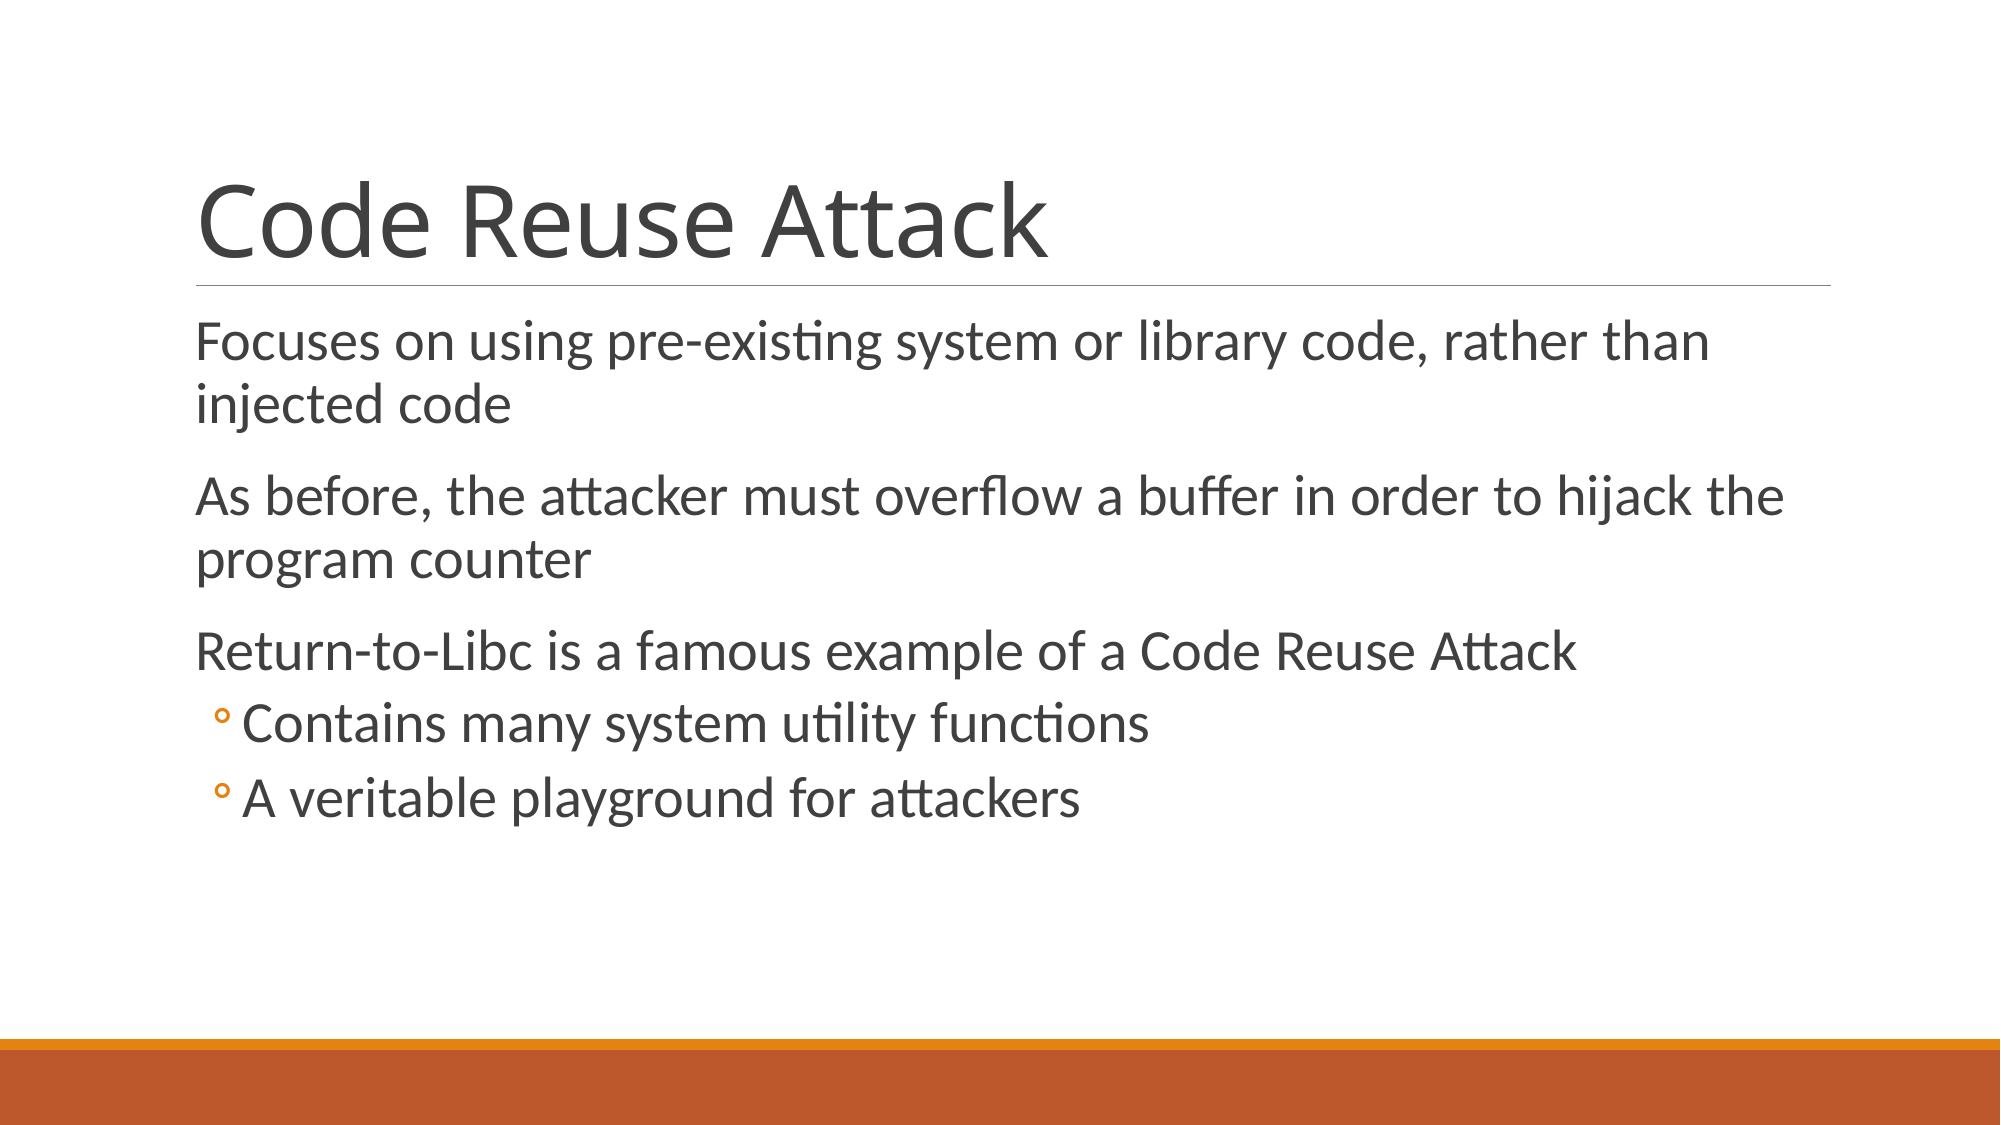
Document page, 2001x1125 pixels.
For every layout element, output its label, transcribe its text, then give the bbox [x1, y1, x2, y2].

title Code Reuse Attack [180, 47, 1830, 285]
list Focuses on using pre-existing system or library code, rather than injected code As before, the attacker must overflow a buffer in order to hijack the program counter Return-to-Libc is a famous example of a Code Reuse Attack Contains many system utility functions A veritable playground for attackers [180, 302, 1830, 963]
